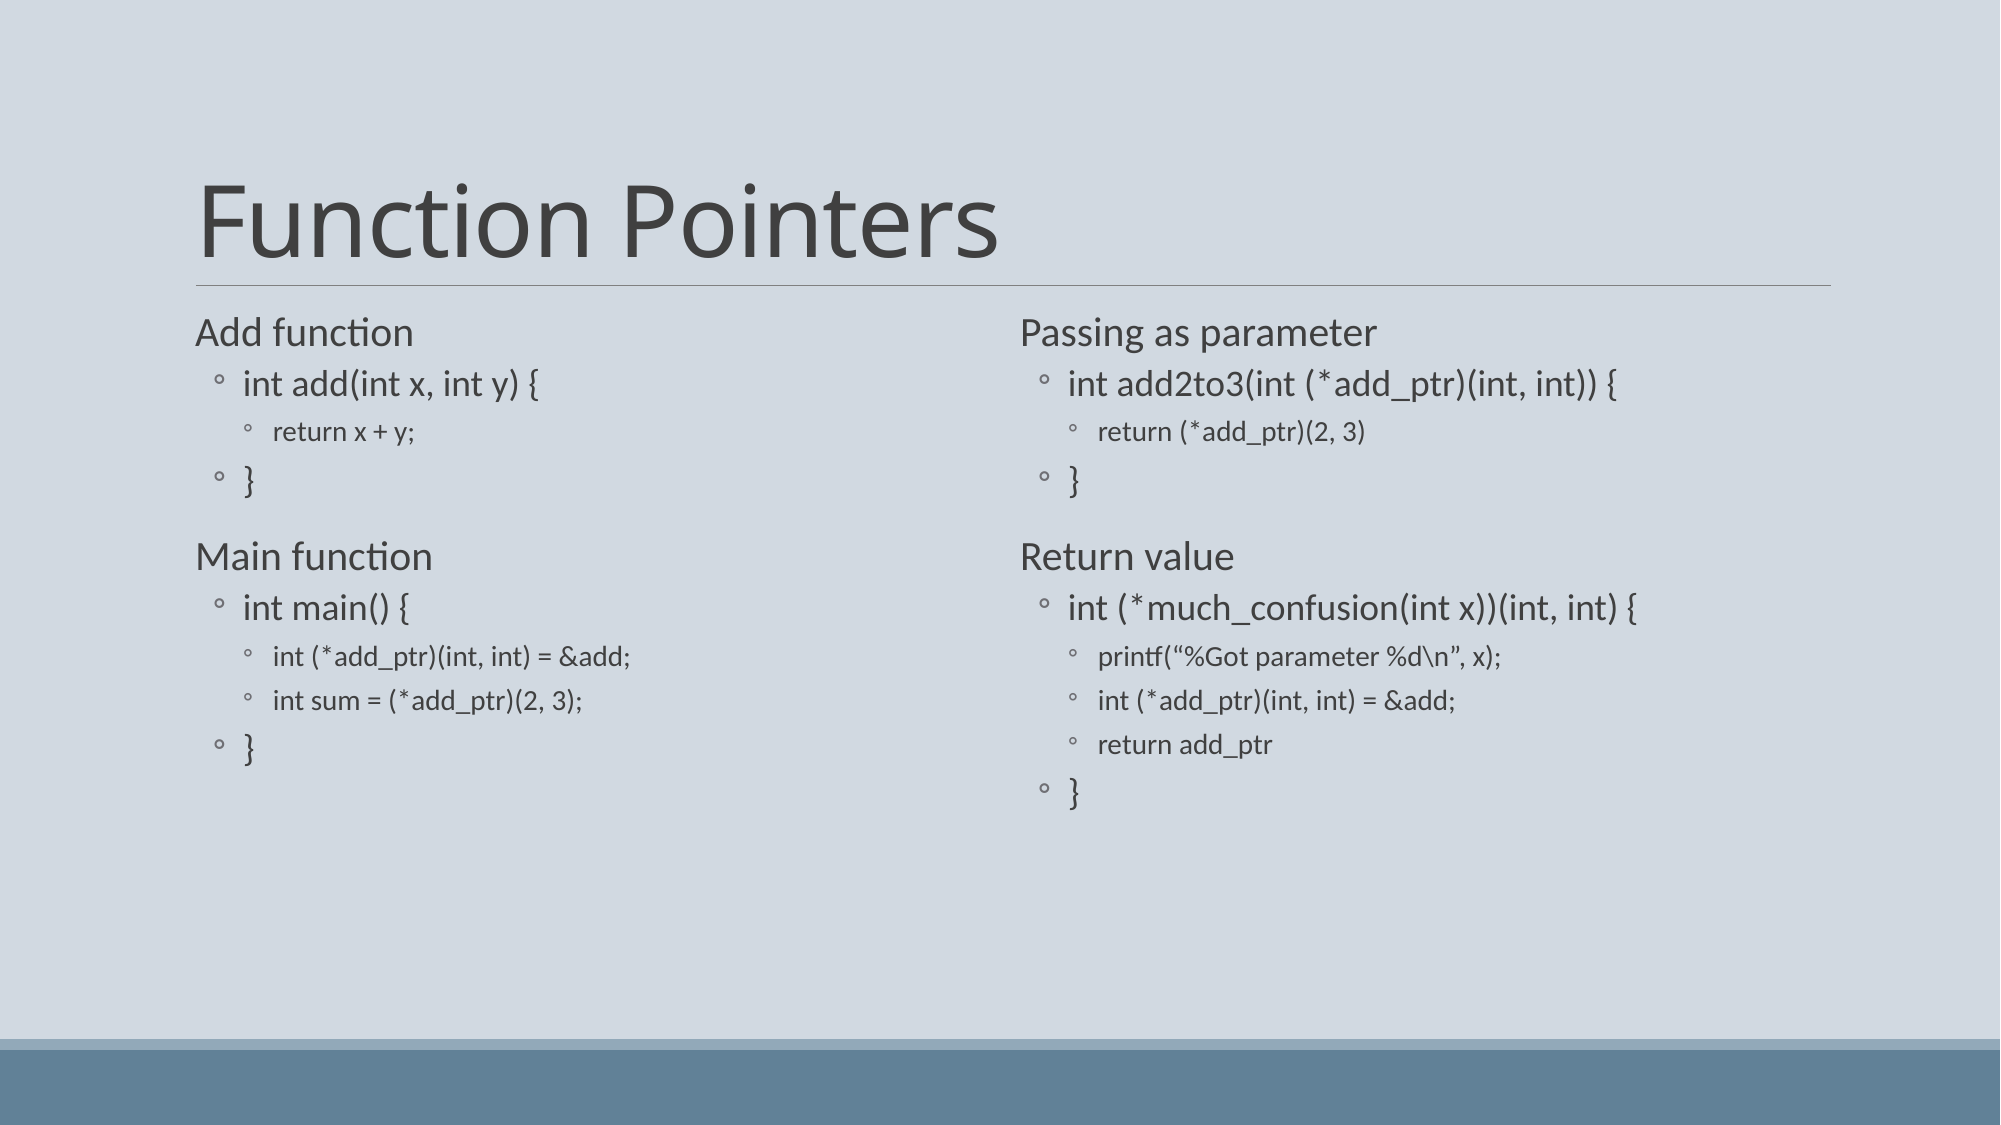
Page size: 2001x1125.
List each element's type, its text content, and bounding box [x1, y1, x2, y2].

list Add function int add(int x, int y) { return x + y; } Main function int main() { int (*add_ptr)(int, int) = &add; int sum = (*add_ptr)(2, 3); } Passing as parameter int add2to3(int (*add_ptr)(int, int)) { return (*add_ptr)(2, 3) } Return value int (*much_confusion(int x))(int, int) { printf(“%Got parameter %d\n”, x); int (*add_ptr)(int, int) = &add; return add_ptr } [180, 302, 1830, 963]
title Function Pointers [180, 47, 1830, 285]
